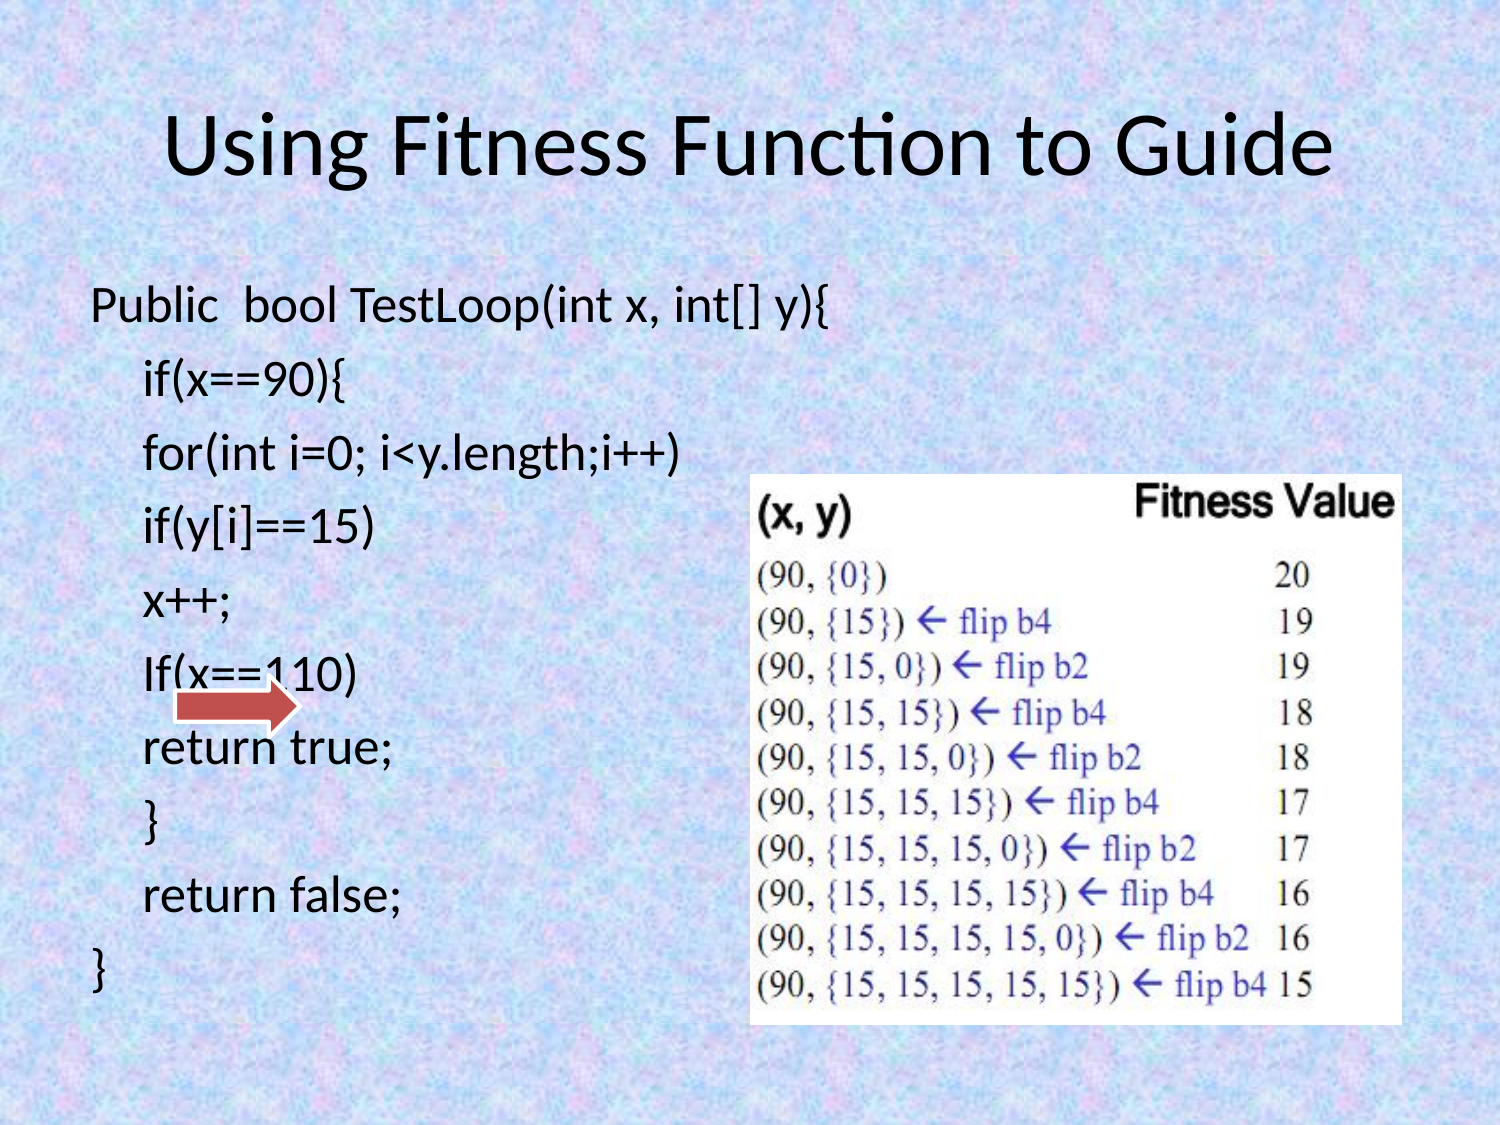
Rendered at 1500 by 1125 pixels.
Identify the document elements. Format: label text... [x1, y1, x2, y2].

title Using Fitness Function to Guide [75, 45, 1425, 233]
text_box [172, 673, 303, 740]
picture [0, 0, 1500, 1125]
list Public bool TestLoop(int x, int[] y){ if(x==90){ for(int i=0; i<y.length;i++) if(y[i]==15) x++; If(x==110) return true; } return false; } [75, 262, 1425, 1005]
